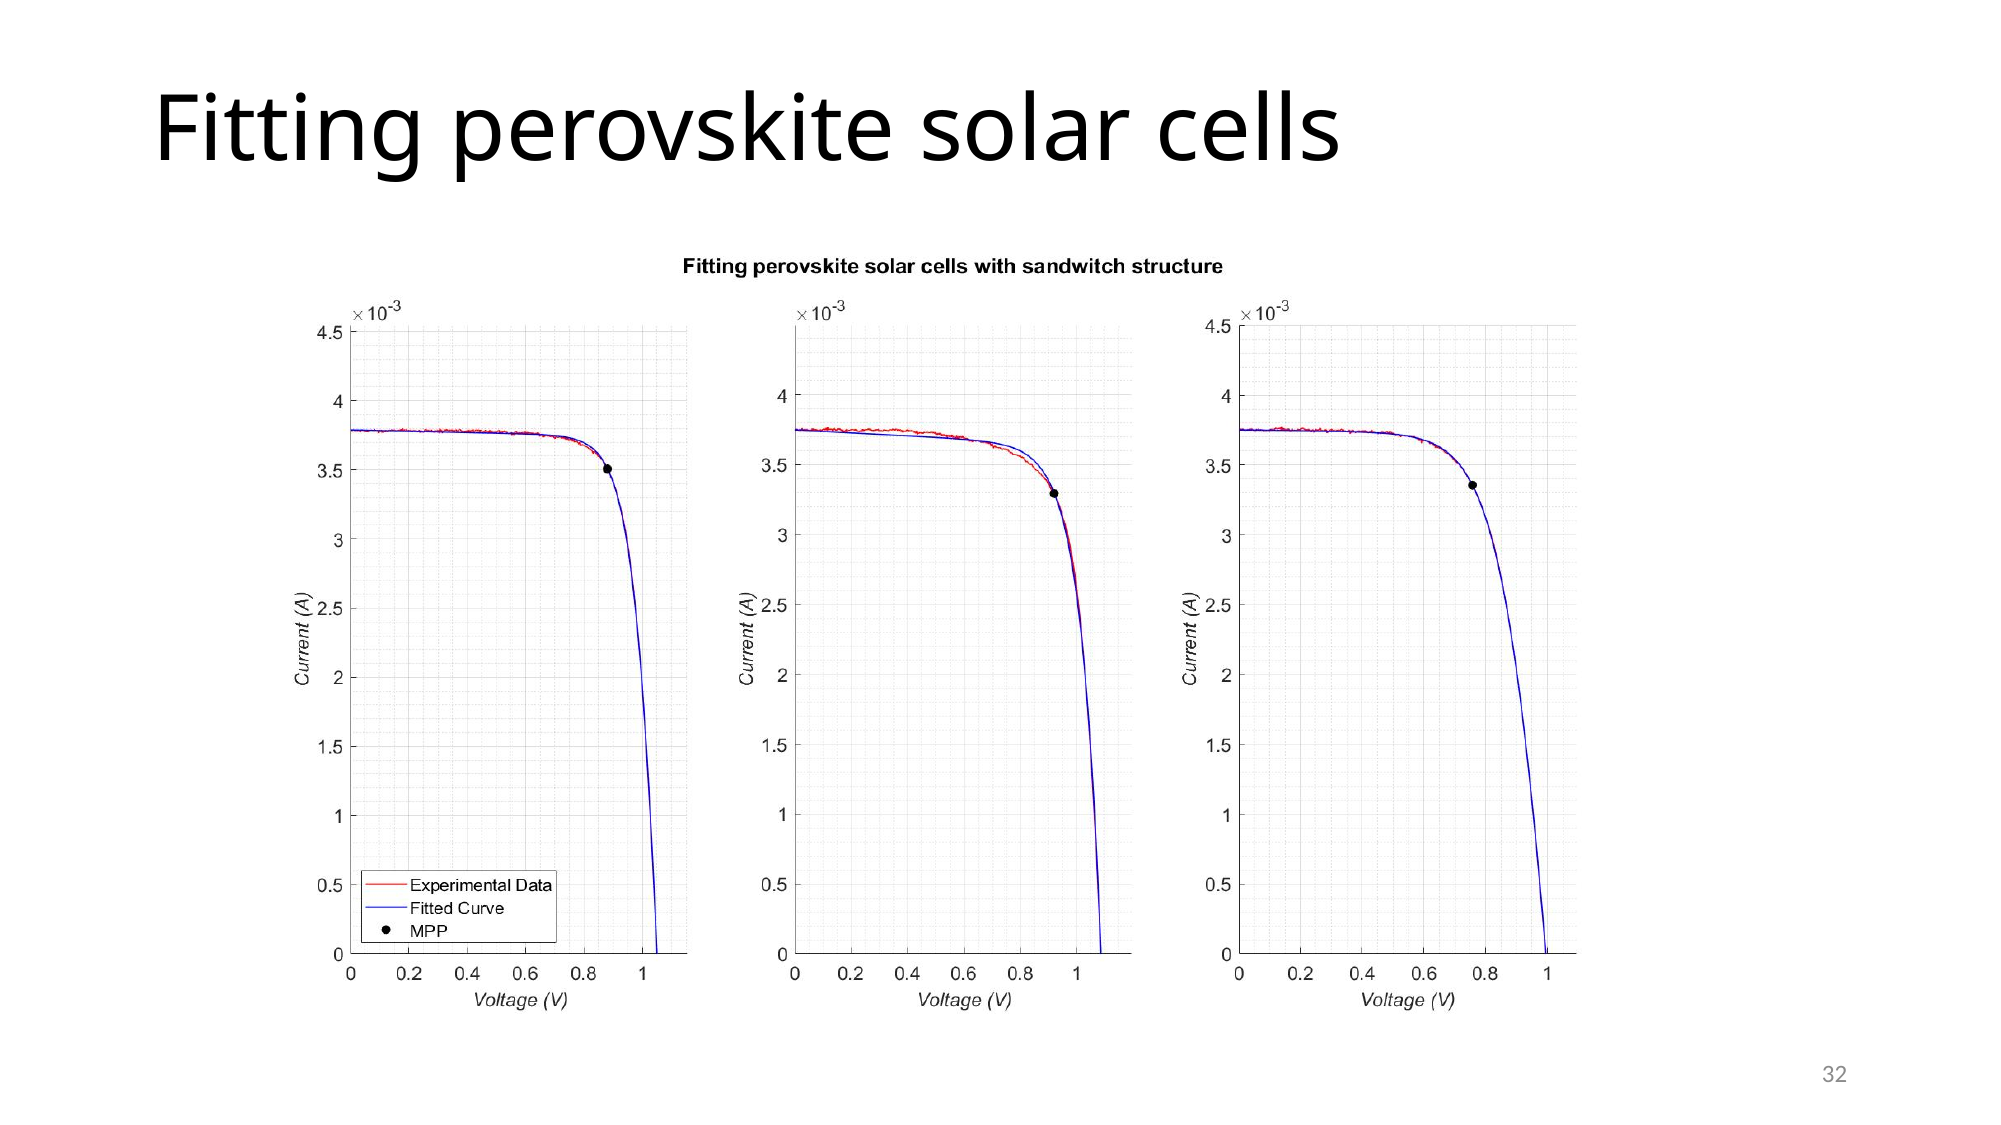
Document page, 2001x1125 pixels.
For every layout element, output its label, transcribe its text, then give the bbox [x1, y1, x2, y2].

slide_number 32 [1412, 1042, 1863, 1103]
title Fitting perovskite solar cells [137, 59, 1532, 202]
picture [267, 249, 1597, 1020]
